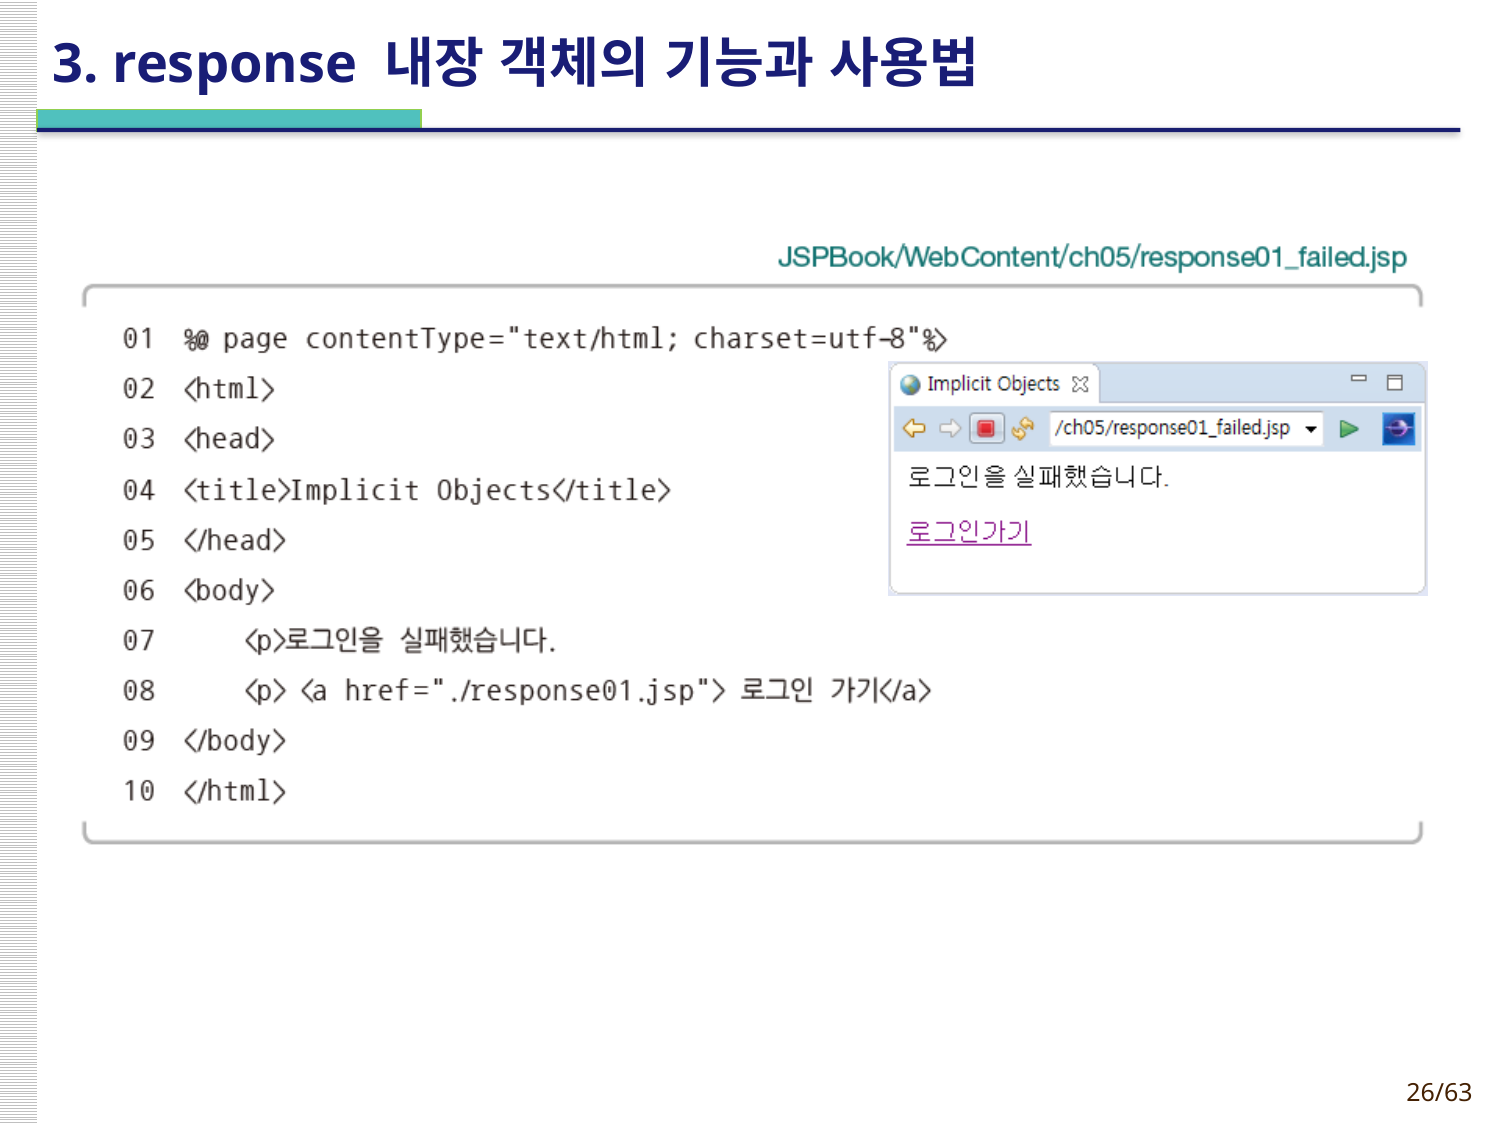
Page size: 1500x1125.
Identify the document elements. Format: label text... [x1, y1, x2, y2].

title 3. response 내장 객체의 기능과 사용법 [37, 13, 1278, 109]
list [888, 361, 1429, 597]
picture [70, 231, 1430, 854]
